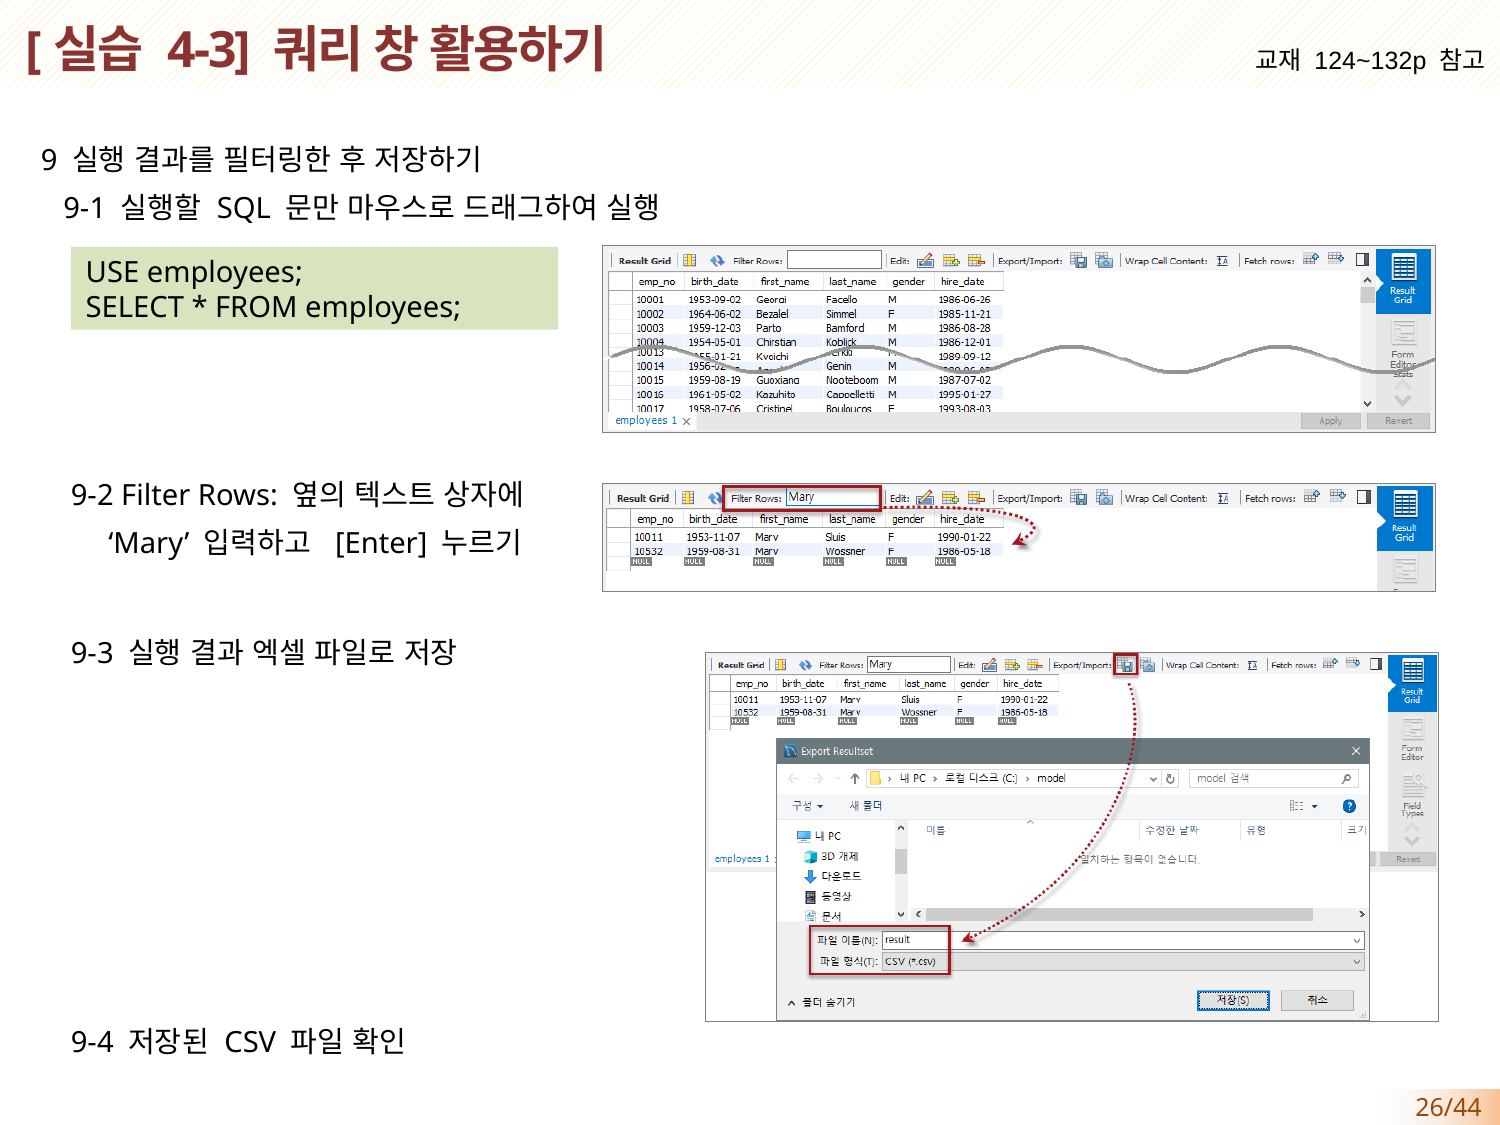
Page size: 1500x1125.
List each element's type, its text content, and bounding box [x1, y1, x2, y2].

title [실습 4-3] 쿼리 창 활용하기 [10, 8, 1288, 87]
picture [705, 652, 1439, 1023]
picture [602, 482, 1436, 593]
list 9 실행 결과를 필터링한 후 저장하기 9-1 실행할 SQL 문만 마우스로 드래그하여 실행 9-2 Filter Rows: 옆의 텍스트 상자에 ‘Mary’ 입력하고 [Enter] 누르기 9-3 실행 결과 엑셀 파일로 저장 9-4 저장된 CSV 파일 확인 [10, 126, 1481, 1094]
text_box USE employees; SELECT * FROM employees; [69, 245, 560, 332]
picture [602, 244, 1436, 433]
text_box 교재 124~132p 참고 [1240, 36, 1500, 82]
